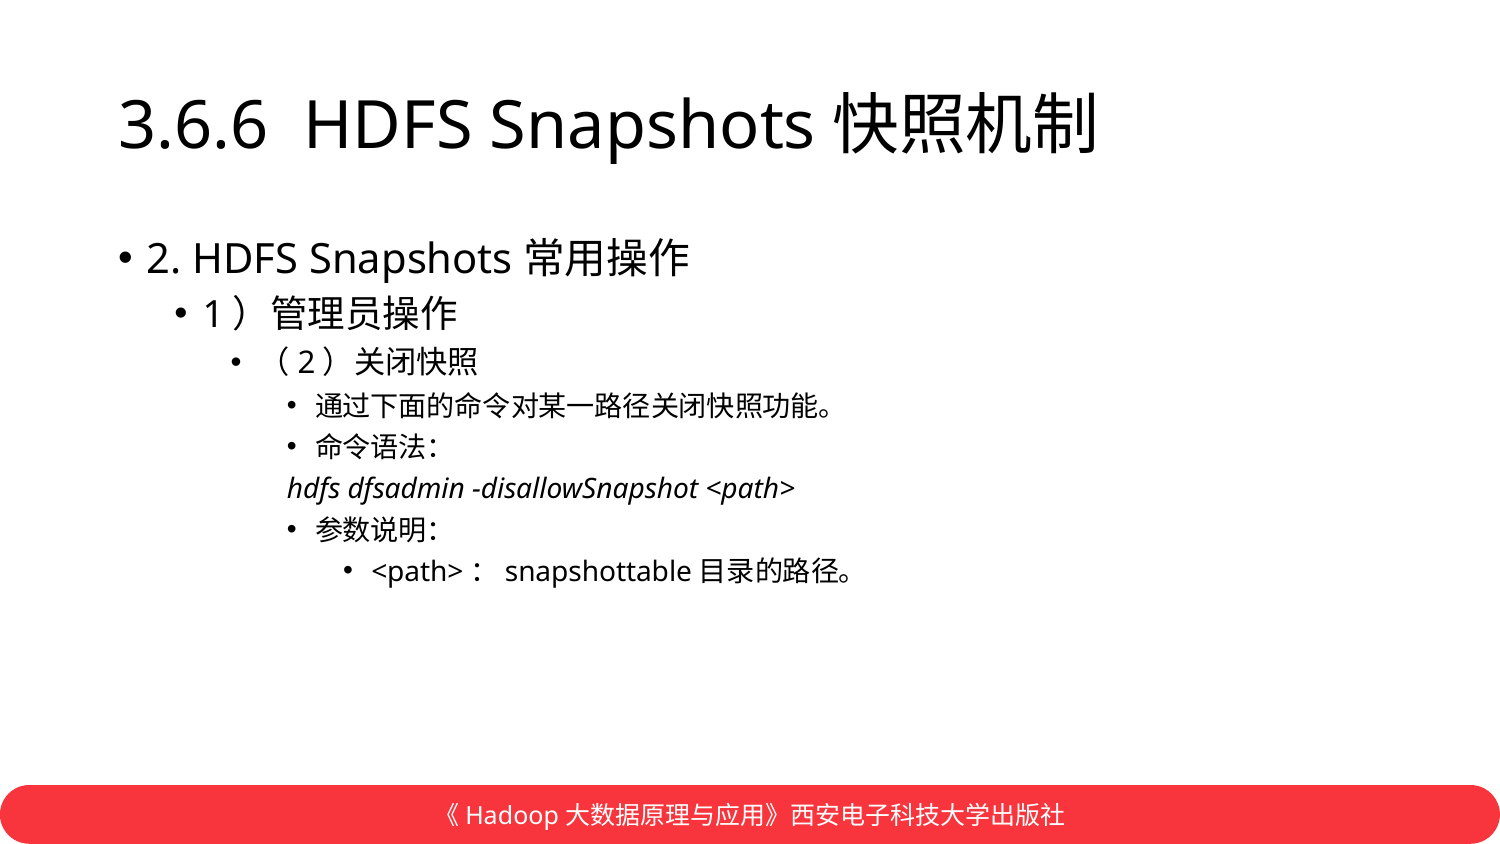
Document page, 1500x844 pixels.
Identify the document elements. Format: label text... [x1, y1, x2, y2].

title 3.6.6 HDFS Snapshots快照机制 [103, 44, 1397, 208]
list 2. HDFS Snapshots常用操作 1）管理员操作 （2）关闭快照 通过下面的命令对某一路径关闭快照功能。 命令语法： hdfs dfsadmin -disallowSnapshot <path> 参数说明： <path>：snapshottable目录的路径。 [103, 224, 1397, 760]
